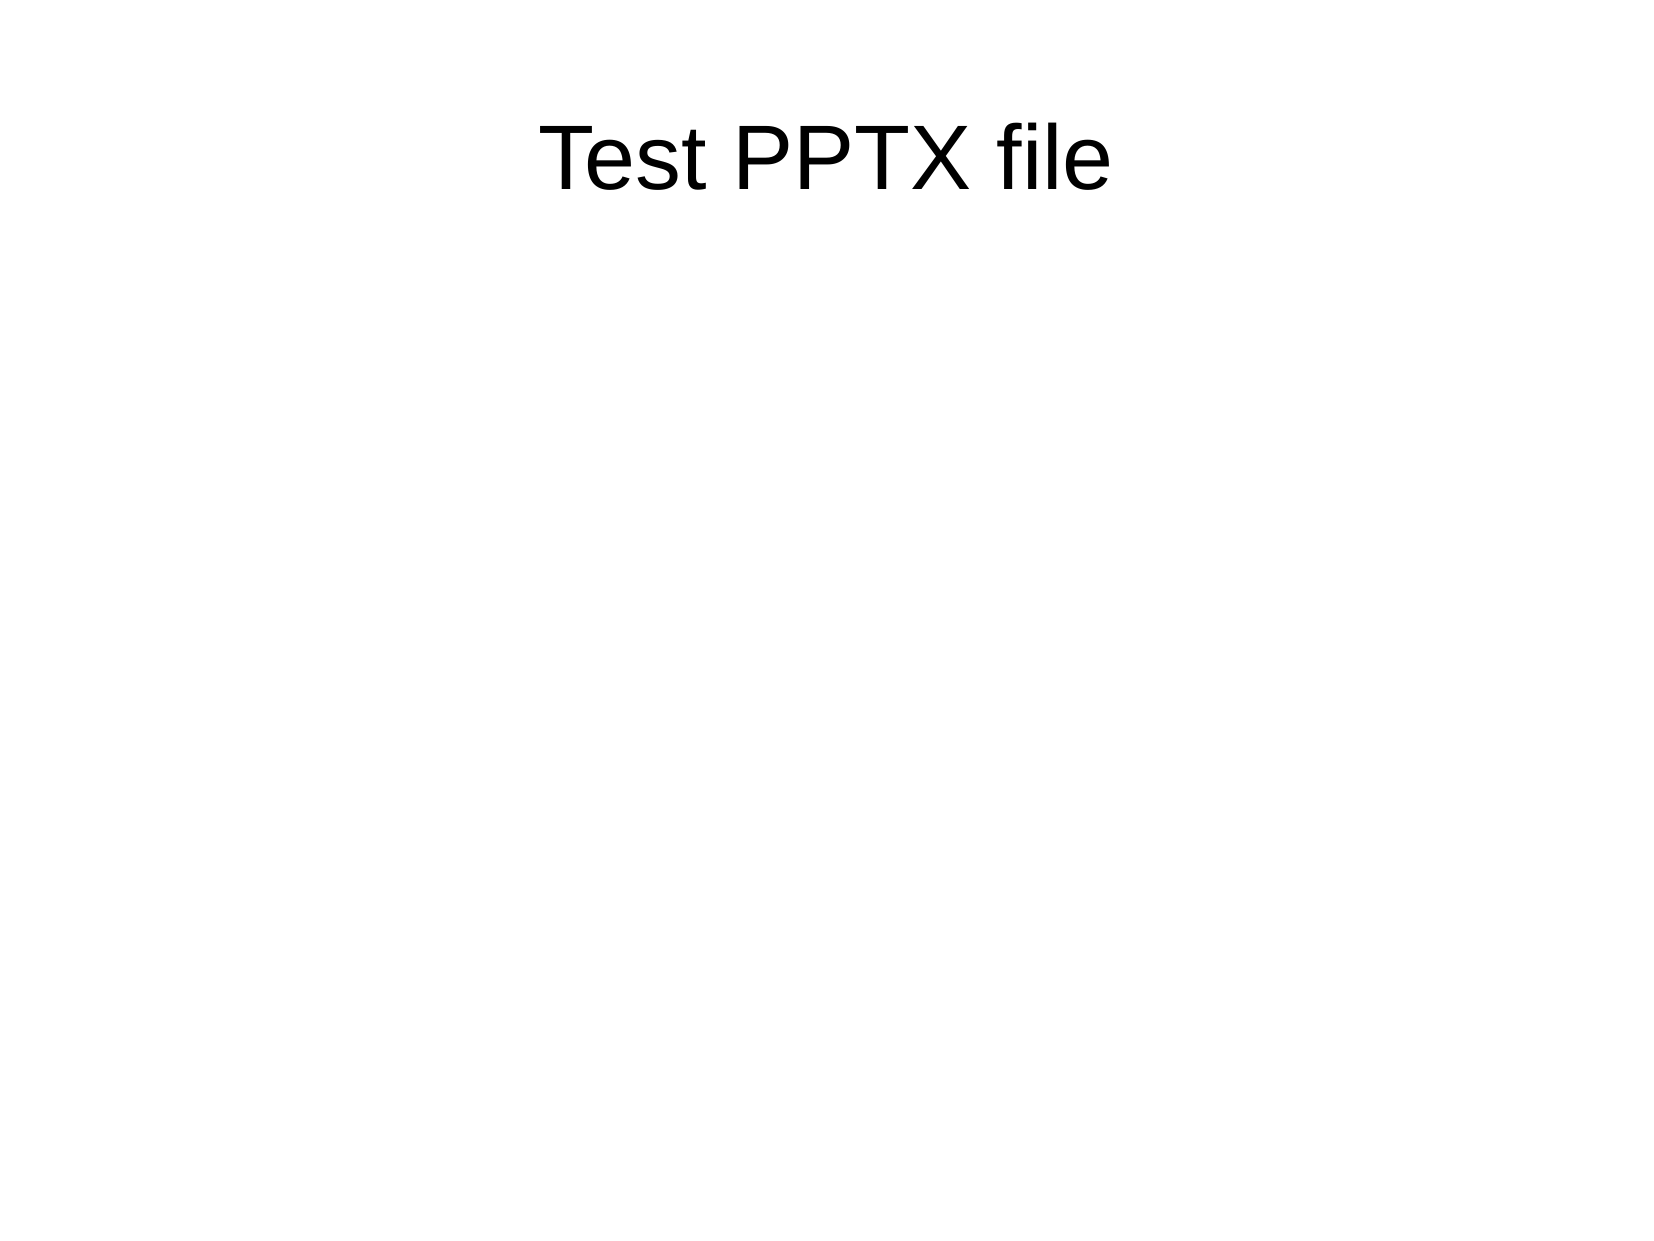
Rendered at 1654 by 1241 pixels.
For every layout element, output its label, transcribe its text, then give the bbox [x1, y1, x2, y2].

text_box Test PPTX file [82, 49, 1571, 257]
